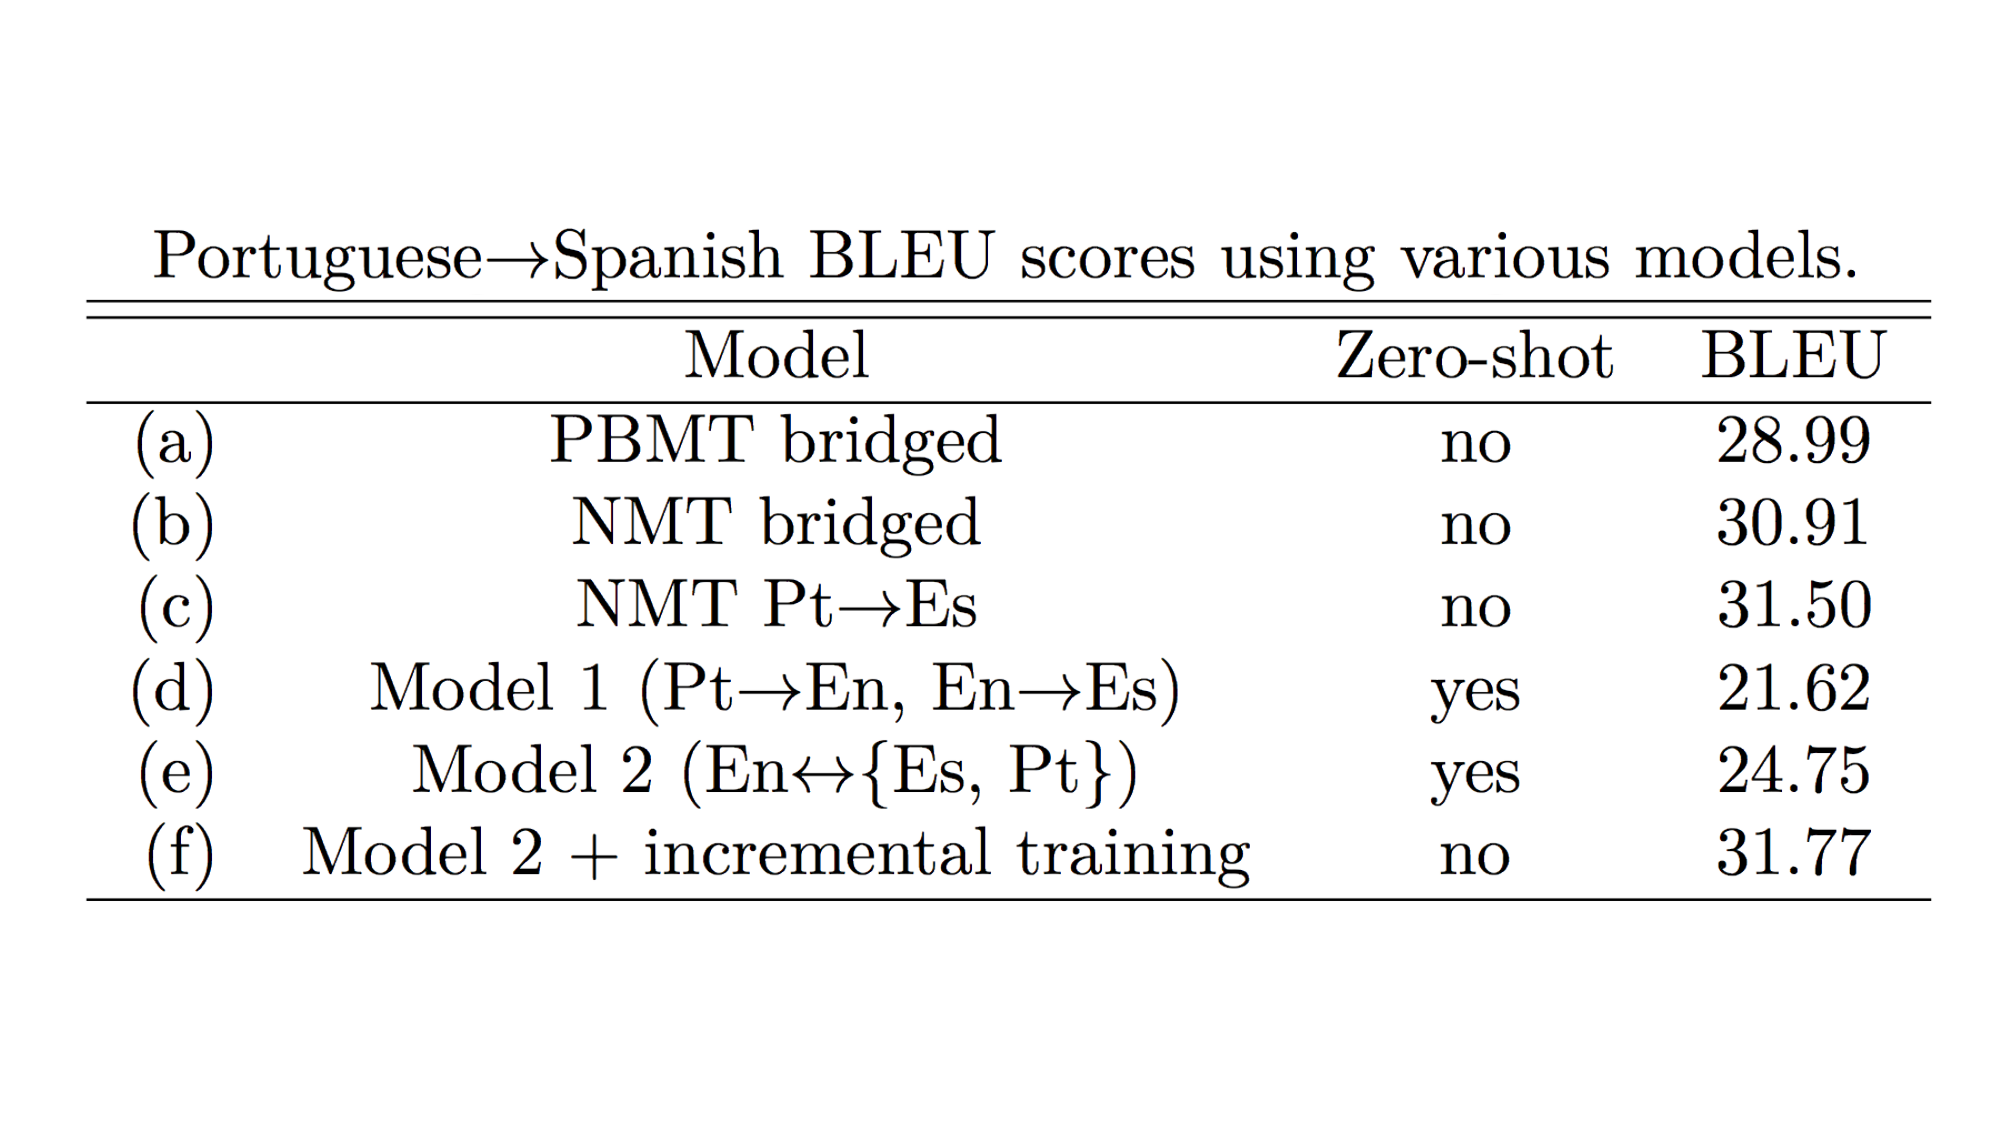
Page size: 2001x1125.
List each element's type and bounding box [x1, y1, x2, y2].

text_box [0, 211, 2000, 920]
